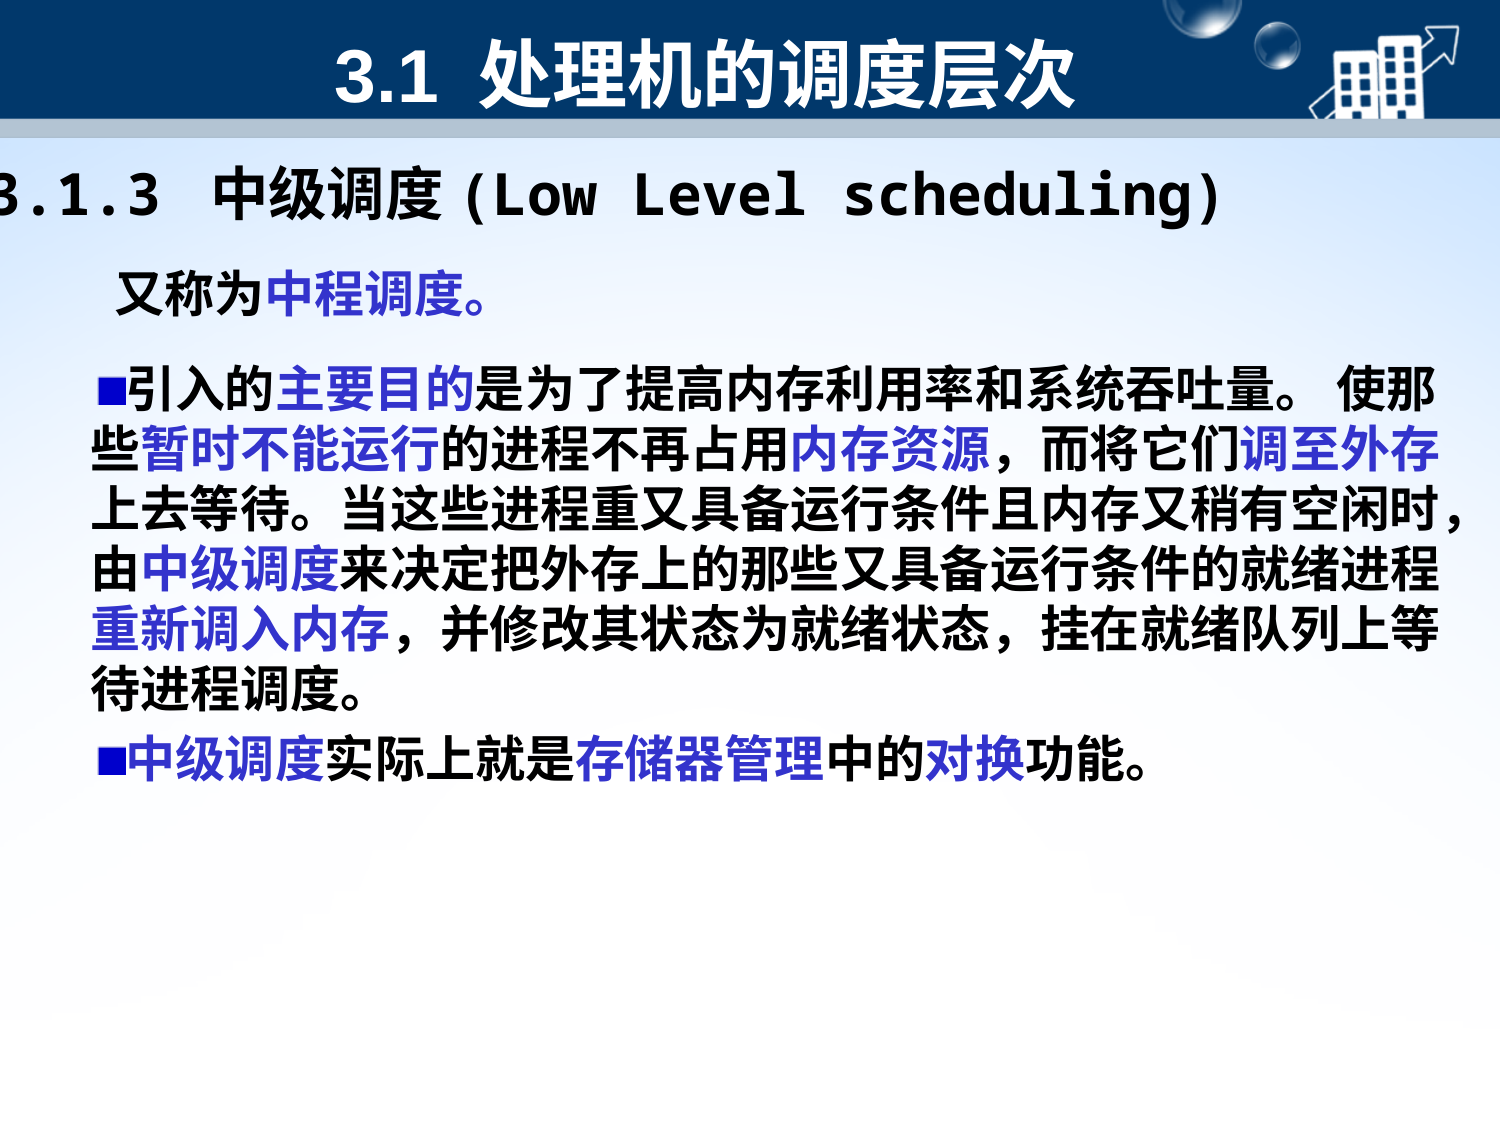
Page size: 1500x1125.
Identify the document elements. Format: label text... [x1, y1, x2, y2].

text_box 又称为中程调度。 [99, 262, 1350, 332]
text_box 3.1.3 中级调度(Low Level scheduling) [0, 149, 1242, 235]
picture [0, 0, 1500, 1125]
list 引入的主要目的是为了提高内存利用率和系统吞吐量。 使那些暂时不能运行的进程不再占用内存资源，而将它们调至外存上去等待。当这些进程重又具备运行条件且内存又稍有空闲时，由中级调度来决定把外存上的那些又具备运行条件的就绪进程重新调入内存，并修改其状态为就绪状态，挂在就绪队列上等待进程调度。 中级调度实际上就是存储器管理中的对换功能。 [75, 350, 1471, 1071]
title 3.1 处理机的调度层次 [75, 45, 1338, 100]
